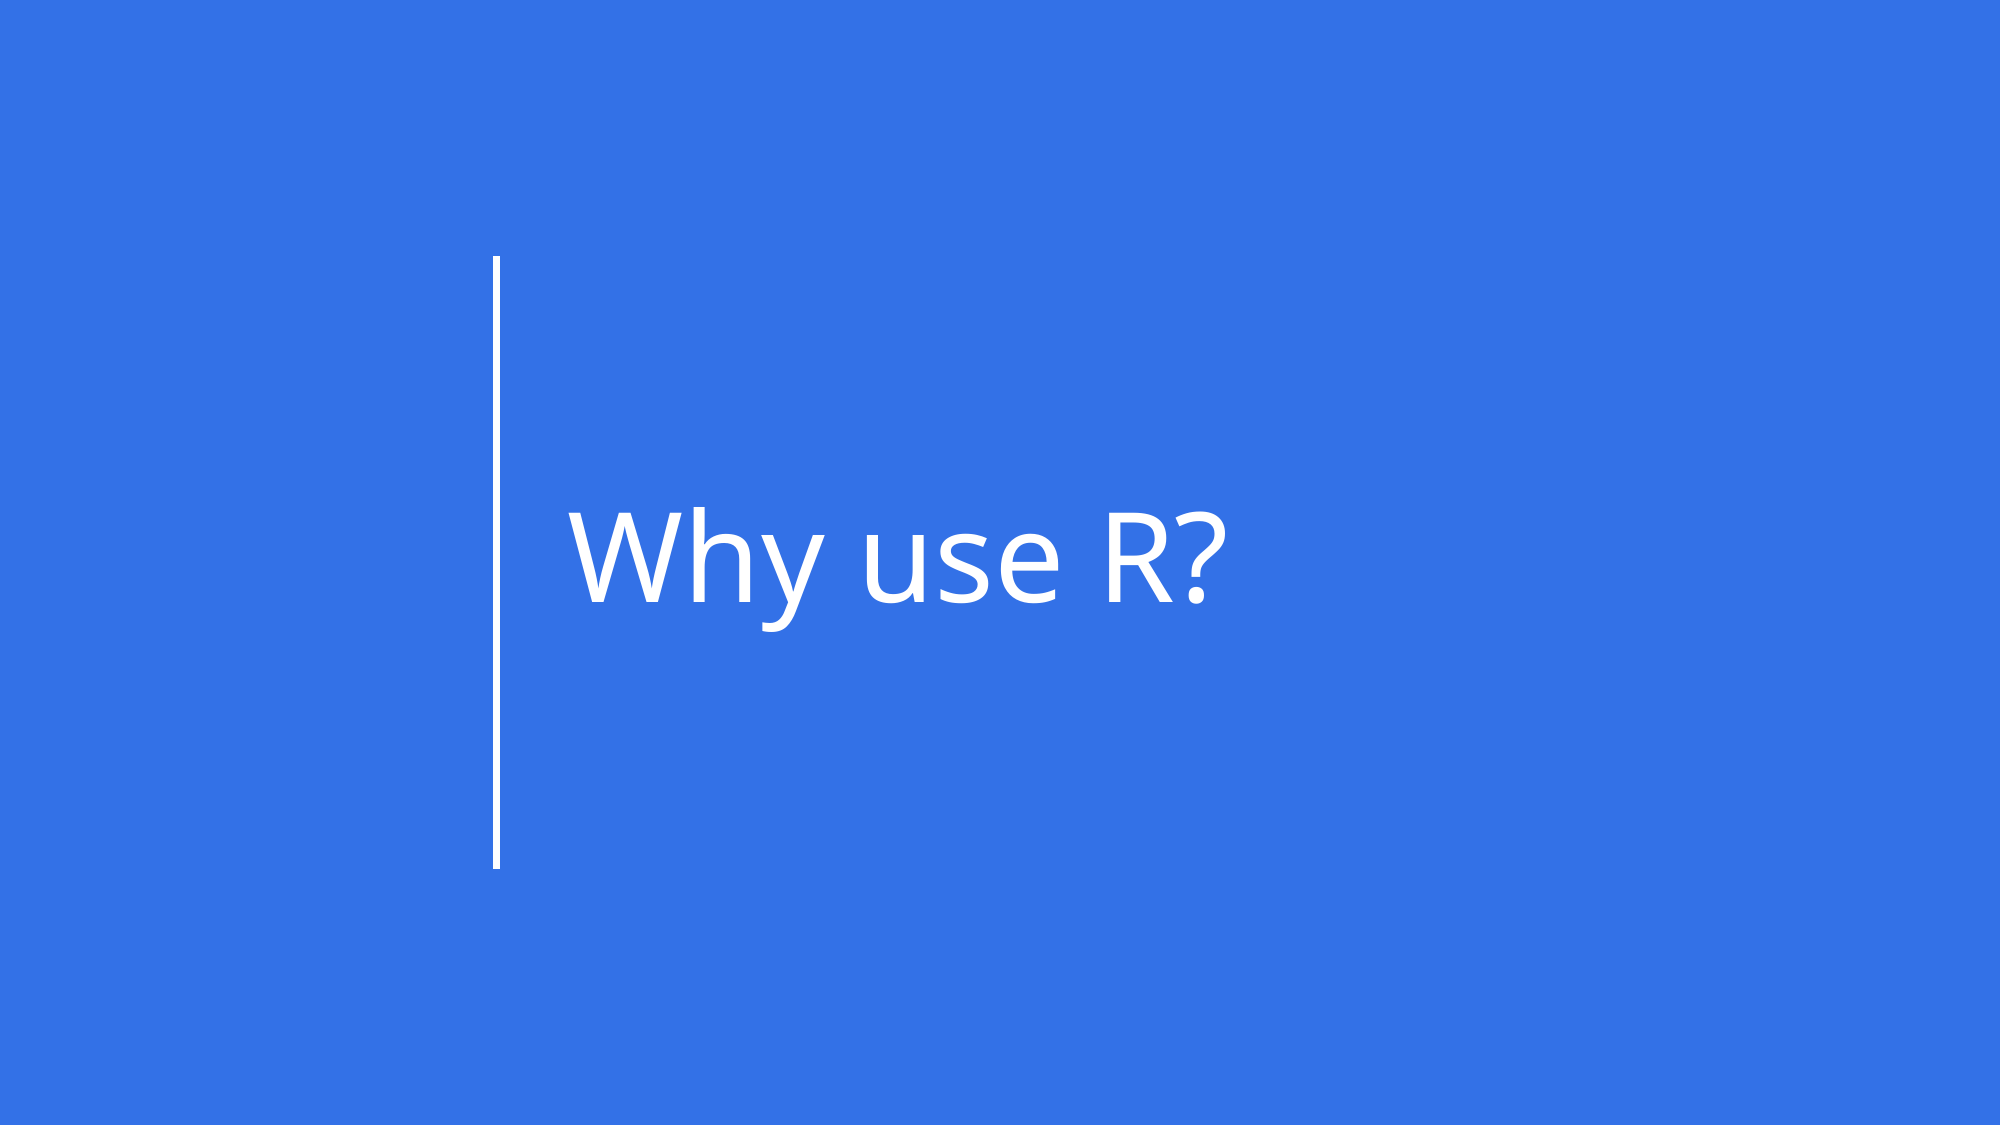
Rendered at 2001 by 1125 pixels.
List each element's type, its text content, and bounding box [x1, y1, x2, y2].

title Why use R? [552, 453, 1654, 672]
